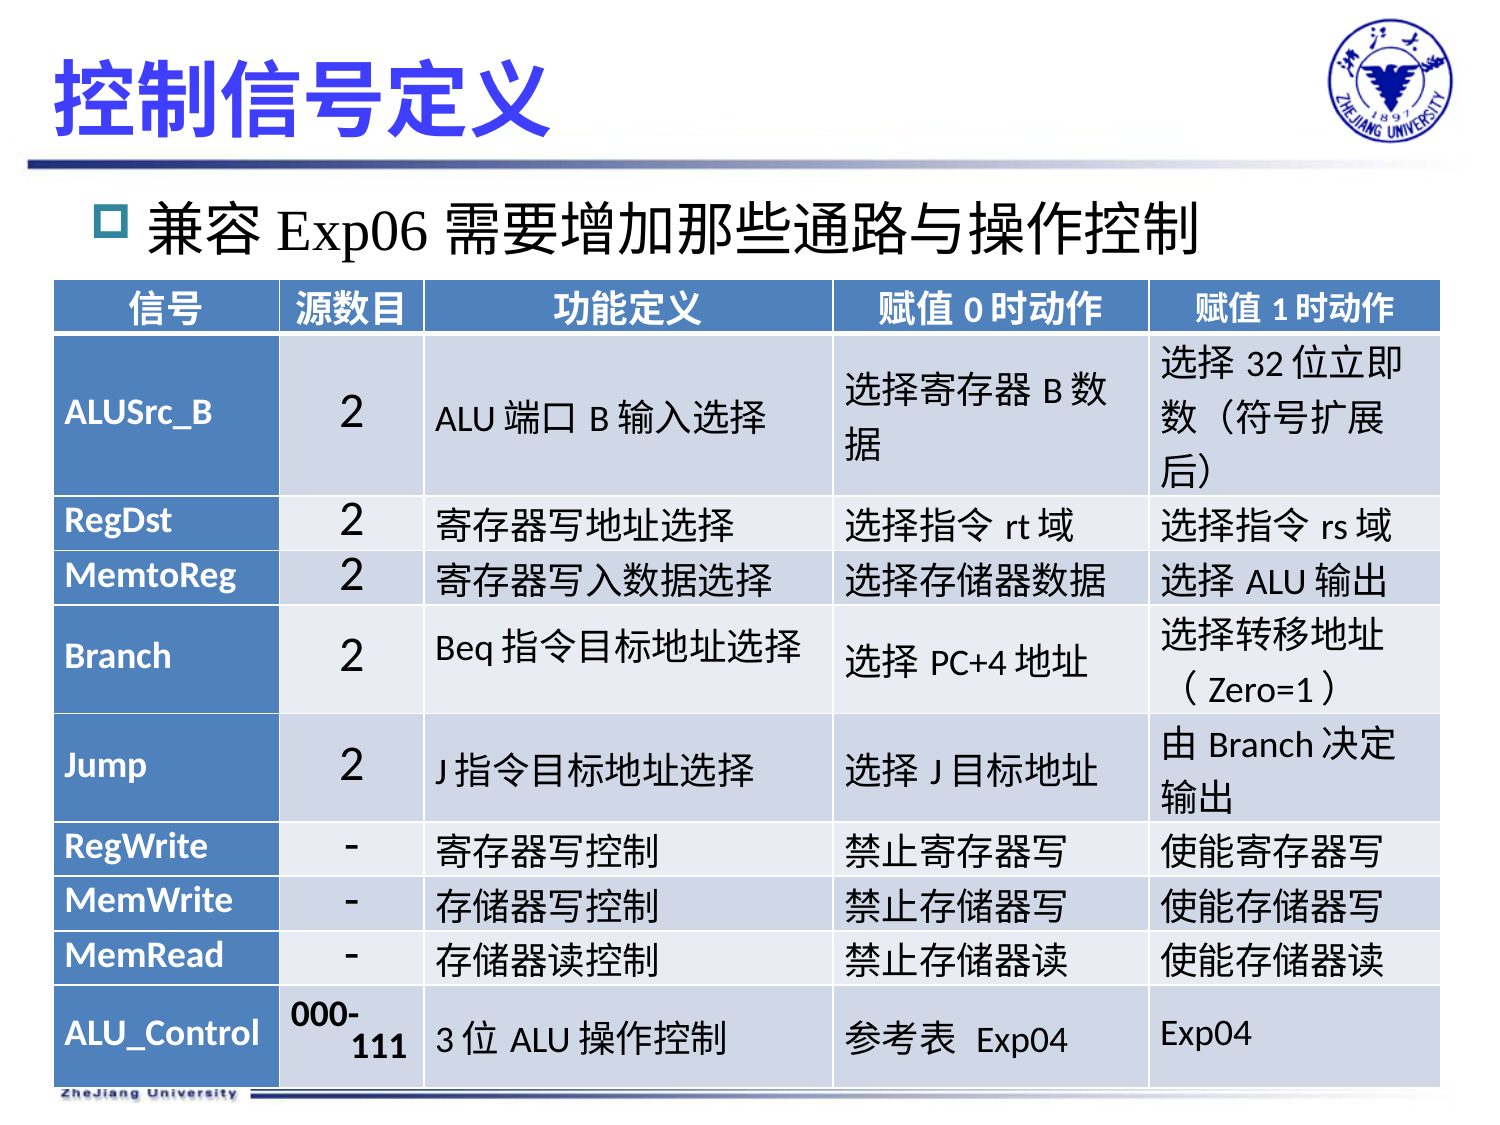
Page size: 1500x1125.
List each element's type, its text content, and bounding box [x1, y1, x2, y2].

table_header 赋值0时动作 [834, 280, 1148, 331]
table_cell 使能存储器写 [1150, 877, 1440, 930]
table_cell MemWrite [54, 877, 279, 930]
table_cell 参考表 Exp04 [834, 986, 1148, 1087]
table_header 赋值1时动作 [1150, 280, 1440, 331]
table_cell 2 [280, 336, 423, 495]
table_cell ALUSrc_B [54, 336, 279, 495]
table_cell 使能存储器读 [1150, 932, 1440, 984]
table_cell 存储器写控制 [425, 877, 832, 930]
title 控制信号定义 [37, 19, 1329, 176]
table_cell 选择寄存器B数据 [834, 336, 1148, 495]
table_cell RegDst [54, 497, 279, 550]
table_cell - [280, 877, 423, 930]
table_cell Exp04 [1150, 986, 1440, 1087]
text_box 兼容Exp06需要增加那些通路与操作控制 [74, 184, 1425, 278]
table_cell 000- 111 [280, 986, 423, 1087]
table_cell 2 [280, 606, 423, 713]
table_cell MemRead [54, 932, 279, 984]
table_cell 寄存器写地址选择 [425, 497, 832, 550]
table_cell MemtoReg [54, 551, 279, 604]
table_cell 选择PC+4地址 [834, 606, 1148, 713]
table_cell 2 [280, 551, 423, 604]
table_cell 2 [280, 497, 423, 550]
table_cell - [280, 823, 423, 875]
table_cell Jump [54, 714, 279, 821]
table_cell 3位ALU操作控制 [425, 986, 832, 1087]
table_cell Beq指令目标地址选择 [425, 606, 832, 713]
table_cell 禁止存储器读 [834, 932, 1148, 984]
table_cell 由Branch决定输出 [1150, 714, 1440, 821]
table_cell 选择J目标地址 [834, 714, 1148, 821]
table_cell 存储器读控制 [425, 932, 832, 984]
table_cell ALU端口B输入选择 [425, 336, 832, 495]
table_cell 选择32位立即数（符号扩展后） [1150, 336, 1440, 495]
table_header 信号 [54, 280, 279, 331]
table_cell 选择存储器数据 [834, 551, 1148, 604]
table_cell - [280, 932, 423, 984]
table_cell 寄存器写入数据选择 [425, 551, 832, 604]
table_cell 禁止寄存器写 [834, 823, 1148, 875]
table_header 功能定义 [425, 280, 832, 331]
table_cell 选择指令rt域 [834, 497, 1148, 550]
table_cell 选择转移地址（Zero=1） [1150, 606, 1440, 713]
table_header 源数目 [280, 280, 423, 331]
table_cell 使能寄存器写 [1150, 823, 1440, 875]
table_cell 选择ALU输出 [1150, 551, 1440, 604]
table_cell 寄存器写控制 [425, 823, 832, 875]
table_cell 禁止存储器写 [834, 877, 1148, 930]
table_cell 2 [280, 714, 423, 821]
table_cell Branch [54, 606, 279, 713]
table_cell J指令目标地址选择 [425, 714, 832, 821]
picture [7, 0, 1493, 1125]
table_cell ALU_Control [54, 986, 279, 1087]
table_cell RegWrite [54, 823, 279, 875]
table_cell 选择指令rs域 [1150, 497, 1440, 550]
